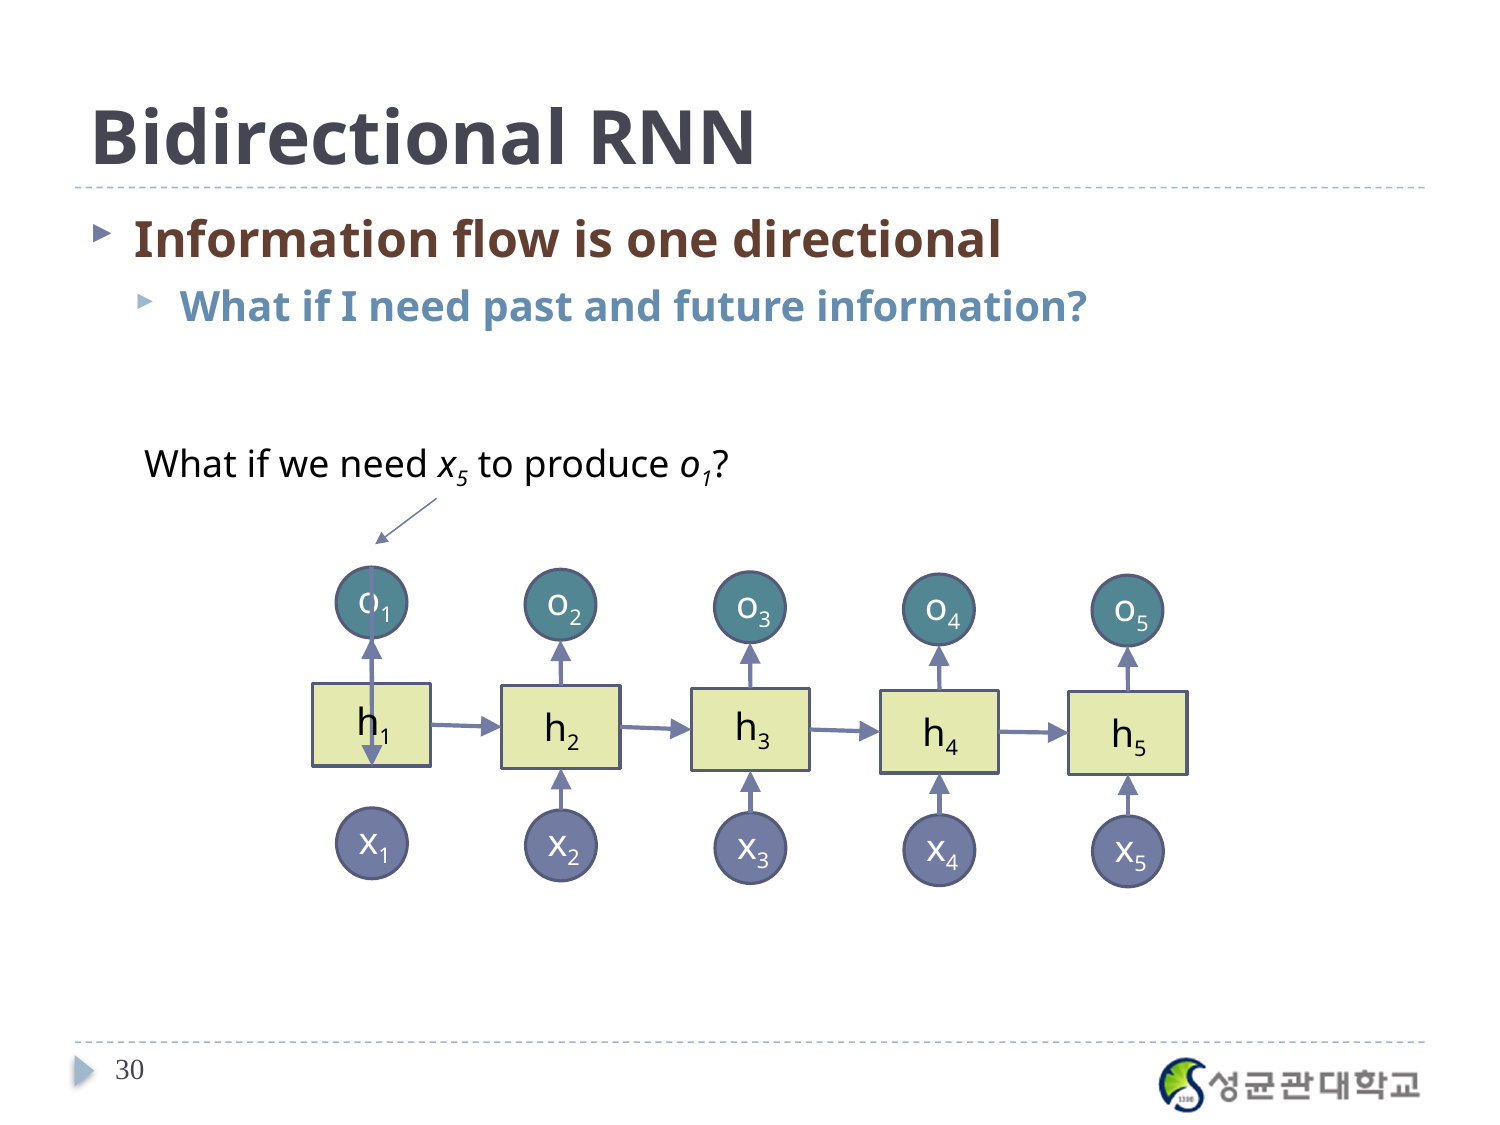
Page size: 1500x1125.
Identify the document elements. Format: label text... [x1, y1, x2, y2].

text_box [543, 878, 579, 883]
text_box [430, 724, 503, 728]
text_box [732, 640, 768, 645]
text_box x5 [1099, 817, 1162, 884]
text_box x1 [343, 809, 406, 876]
slide_number 30 [100, 1042, 426, 1103]
text_box [902, 826, 911, 874]
text_box [542, 637, 579, 642]
text_box o1 [342, 568, 369, 635]
text_box [354, 876, 390, 881]
text_box o1 [374, 568, 408, 635]
text_box o2 [531, 570, 597, 637]
text_box [1110, 884, 1146, 889]
text_box [1090, 828, 1099, 875]
text_box [1090, 588, 1098, 633]
text_box [311, 682, 371, 768]
text_box [922, 883, 957, 888]
text_box h2 [529, 696, 595, 763]
text_box [713, 824, 722, 872]
text_box [1109, 643, 1146, 648]
list Information flow is one directional What if I need past and future information? [75, 200, 1425, 1010]
title Bidirectional RNN [75, 24, 1425, 188]
text_box h1 [341, 690, 407, 757]
text_box [334, 580, 342, 625]
text_box [921, 642, 957, 647]
picture [1151, 1050, 1424, 1118]
text_box What if we need x5 to produce o1? [129, 432, 744, 499]
text_box [334, 820, 343, 867]
text_box [690, 687, 811, 772]
text_box [733, 881, 768, 886]
text_box h3 [719, 695, 786, 761]
text_box x3 [722, 814, 785, 881]
text_box [523, 582, 531, 627]
text_box o3 [721, 573, 787, 640]
text_box [374, 635, 390, 640]
text_box o5 [1098, 576, 1164, 643]
text_box o4 [910, 575, 976, 642]
text_box [373, 682, 432, 768]
text_box [901, 586, 910, 633]
text_box [879, 689, 1000, 775]
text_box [619, 726, 692, 730]
text_box [500, 684, 622, 770]
text_box h5 [1096, 702, 1162, 769]
text_box h4 [907, 701, 973, 768]
text_box x2 [532, 811, 595, 878]
text_box [523, 822, 532, 869]
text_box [374, 492, 437, 545]
text_box [353, 635, 369, 640]
text_box [1067, 690, 1189, 776]
text_box [712, 584, 721, 631]
text_box x4 [911, 816, 974, 883]
